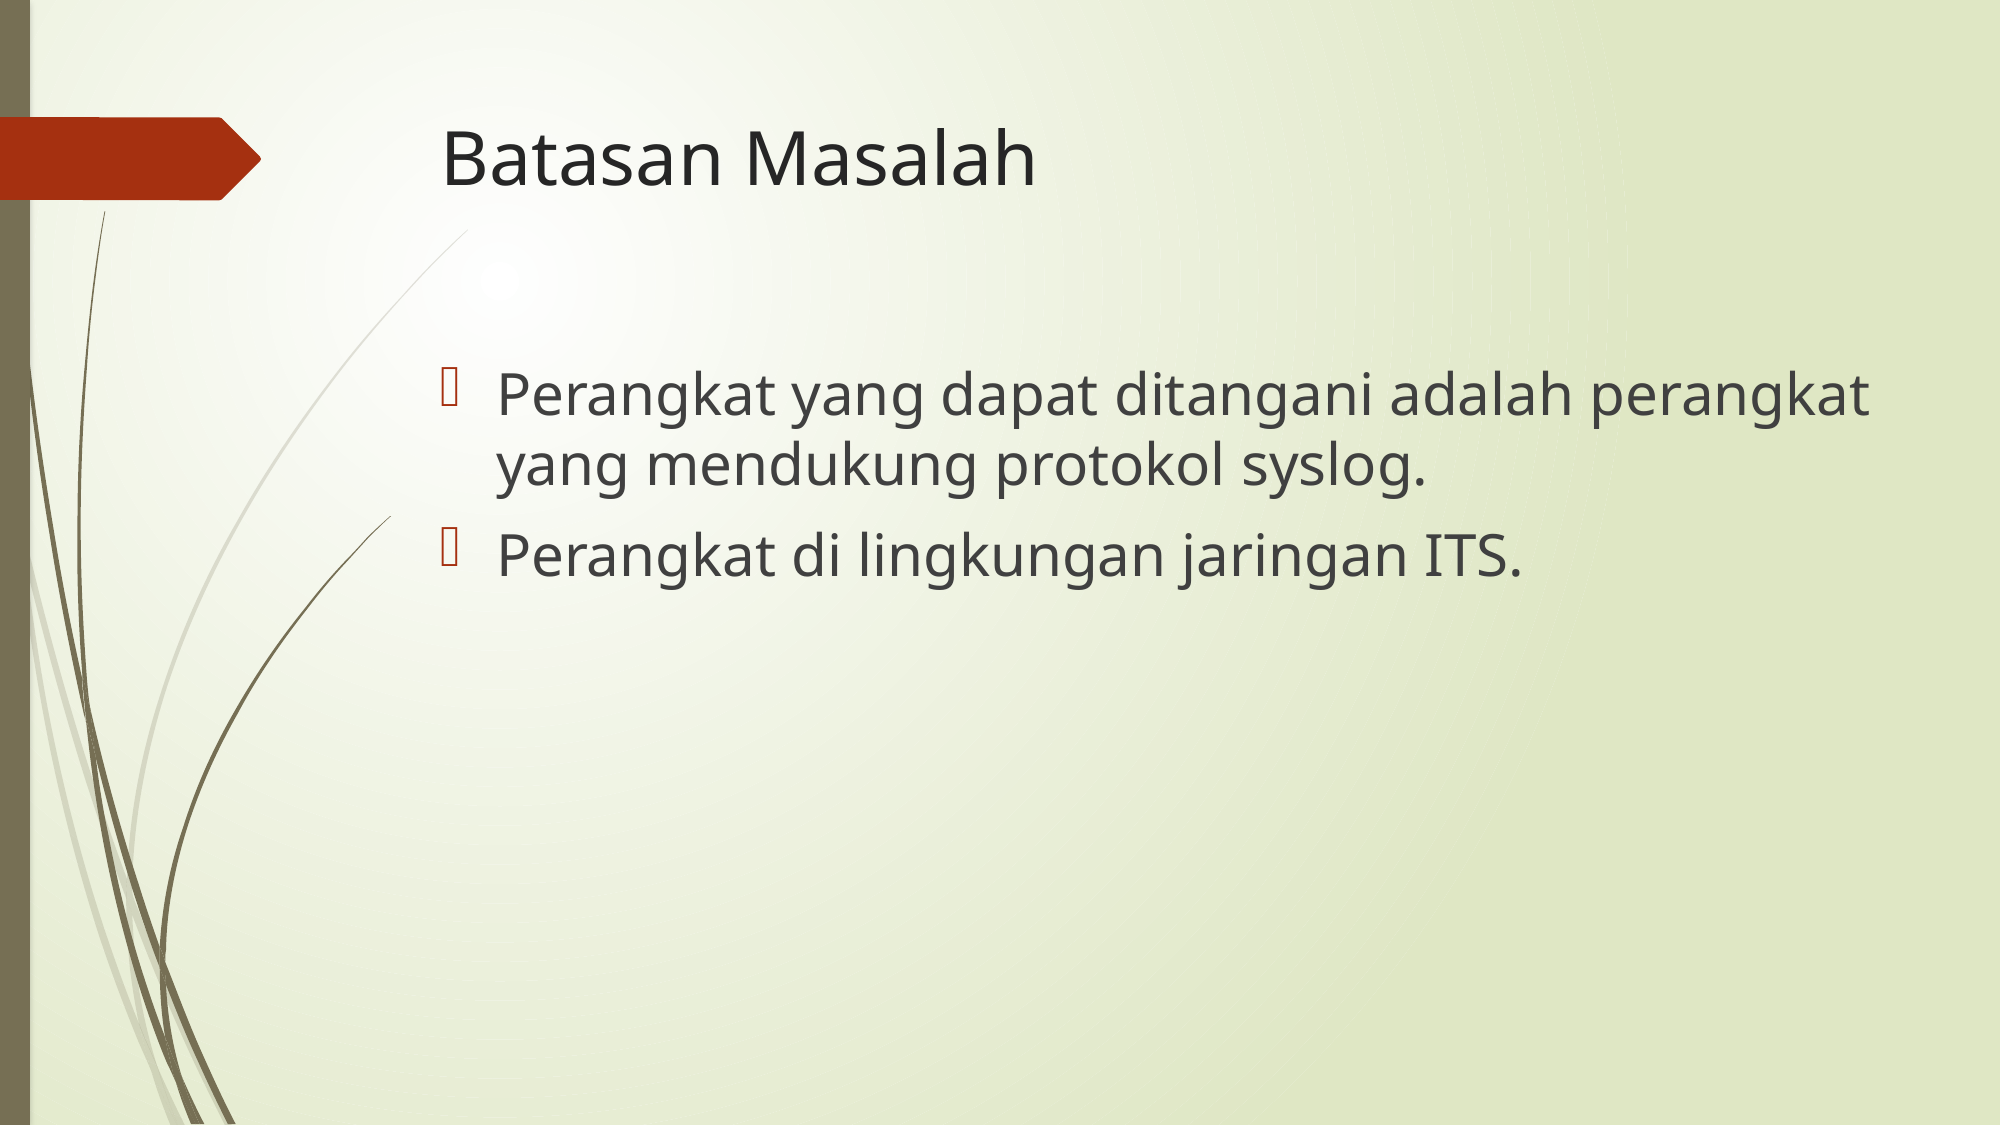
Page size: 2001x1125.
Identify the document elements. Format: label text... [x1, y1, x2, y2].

list Perangkat yang dapat ditangani adalah perangkat yang mendukung protokol syslog. Perangkat di lingkungan jaringan ITS. [424, 350, 1888, 970]
title Batasan Masalah [425, 102, 1888, 313]
